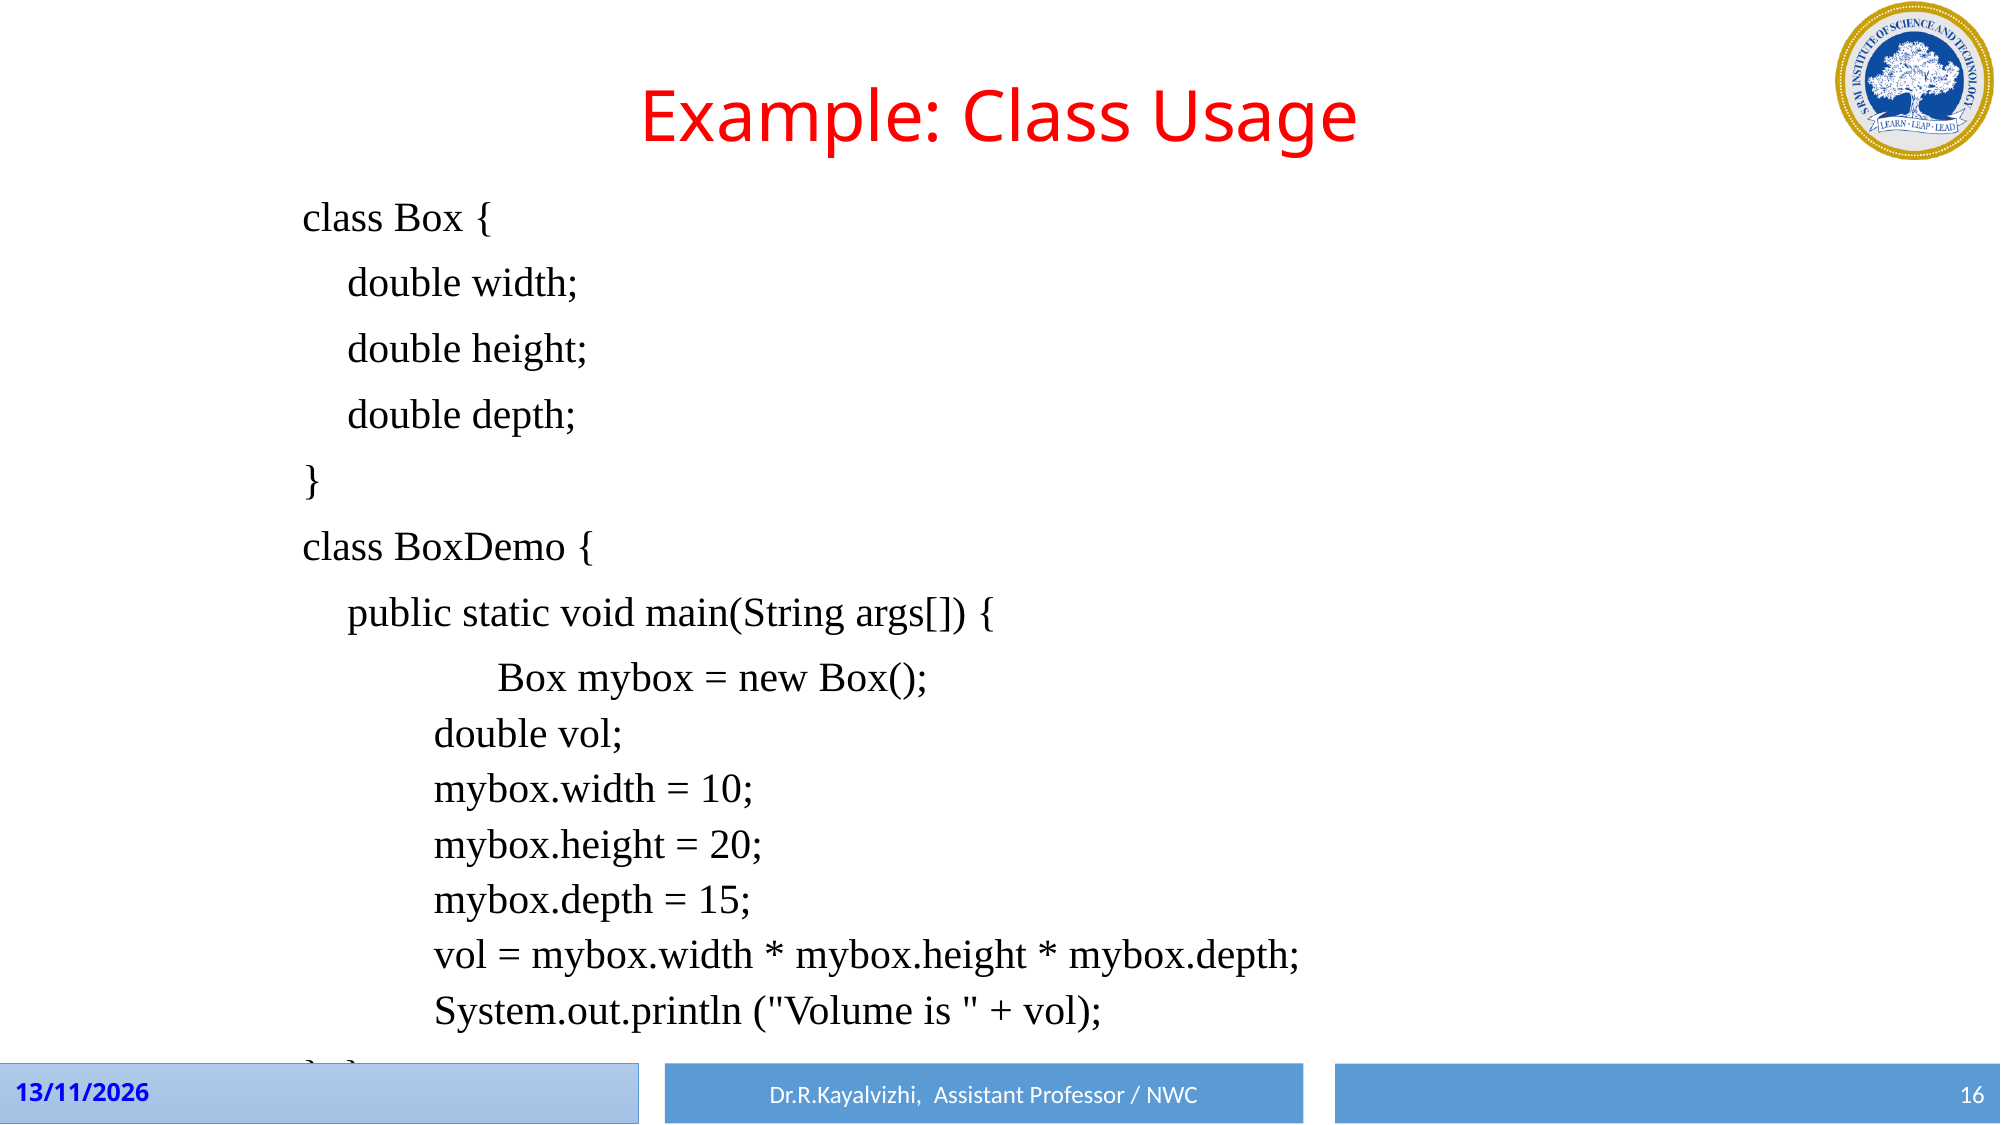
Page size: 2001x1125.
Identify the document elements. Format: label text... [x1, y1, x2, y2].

list class Box { double width; double height; double depth; } class BoxDemo { public static void main(String args[]) { Box mybox = new Box(); double vol; mybox.width = 10; mybox.height = 20; mybox.depth = 15; vol = mybox.width * mybox.height * mybox.depth; System.out.println ("Volume is " + vol); } } [287, 278, 1713, 938]
text_box 10-08-2023 [0, 1063, 639, 1124]
slide_number 16 [1335, 1063, 2000, 1124]
picture [1835, 1, 1994, 160]
title Example: Class Usage [137, 59, 1863, 278]
text_box Dr.R.Kayalvizhi, Assistant Professor / NWC [664, 1063, 1304, 1124]
